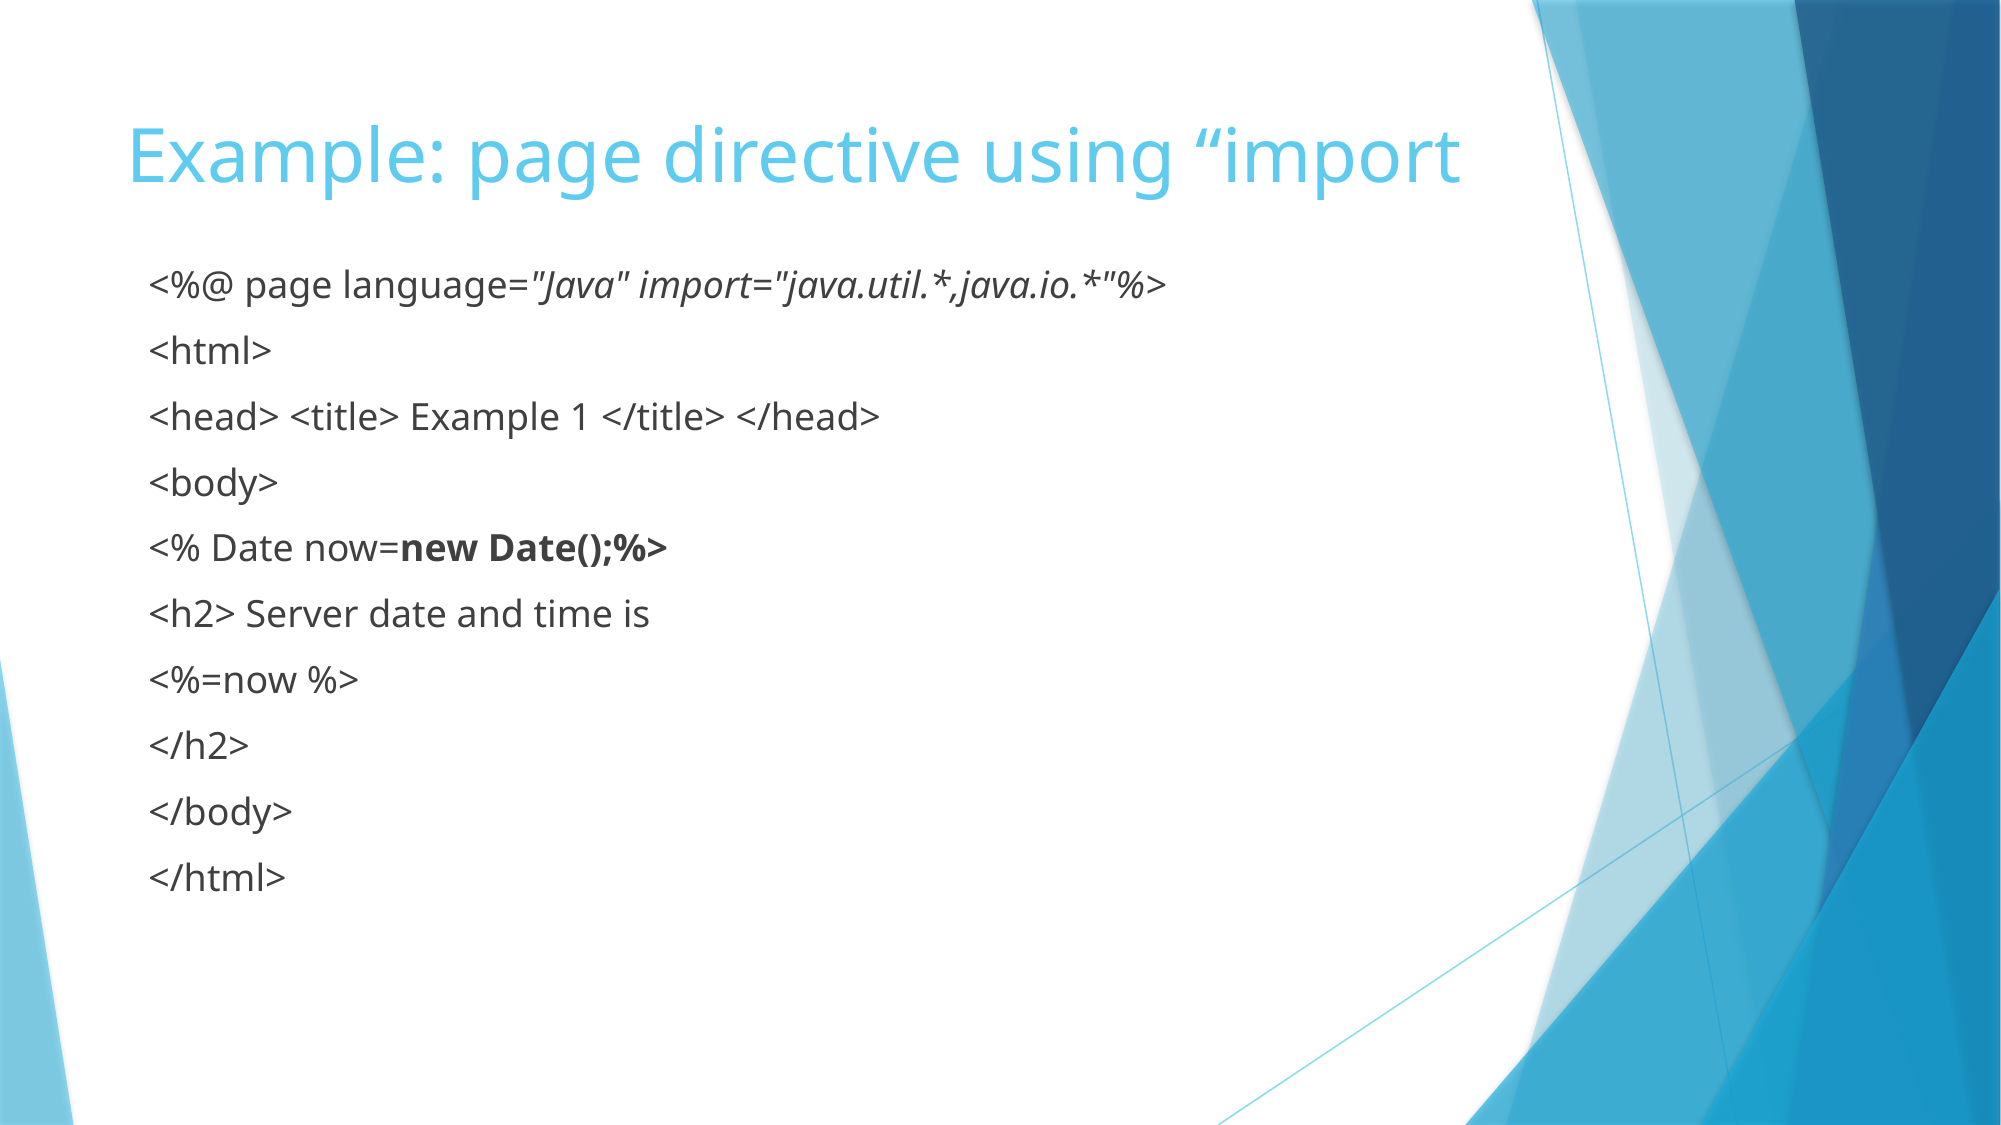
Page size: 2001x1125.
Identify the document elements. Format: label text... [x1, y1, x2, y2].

list <%@ page language="Java" import="java.util.*,java.io.*"%> <html> <head> <title> Example 1 </title> </head> <body> <% Date now=new Date();%> <h2> Server date and time is <%=now %> </h2> </body> </html> [133, 253, 1522, 991]
title Example: page directive using “import [111, 99, 1522, 317]
